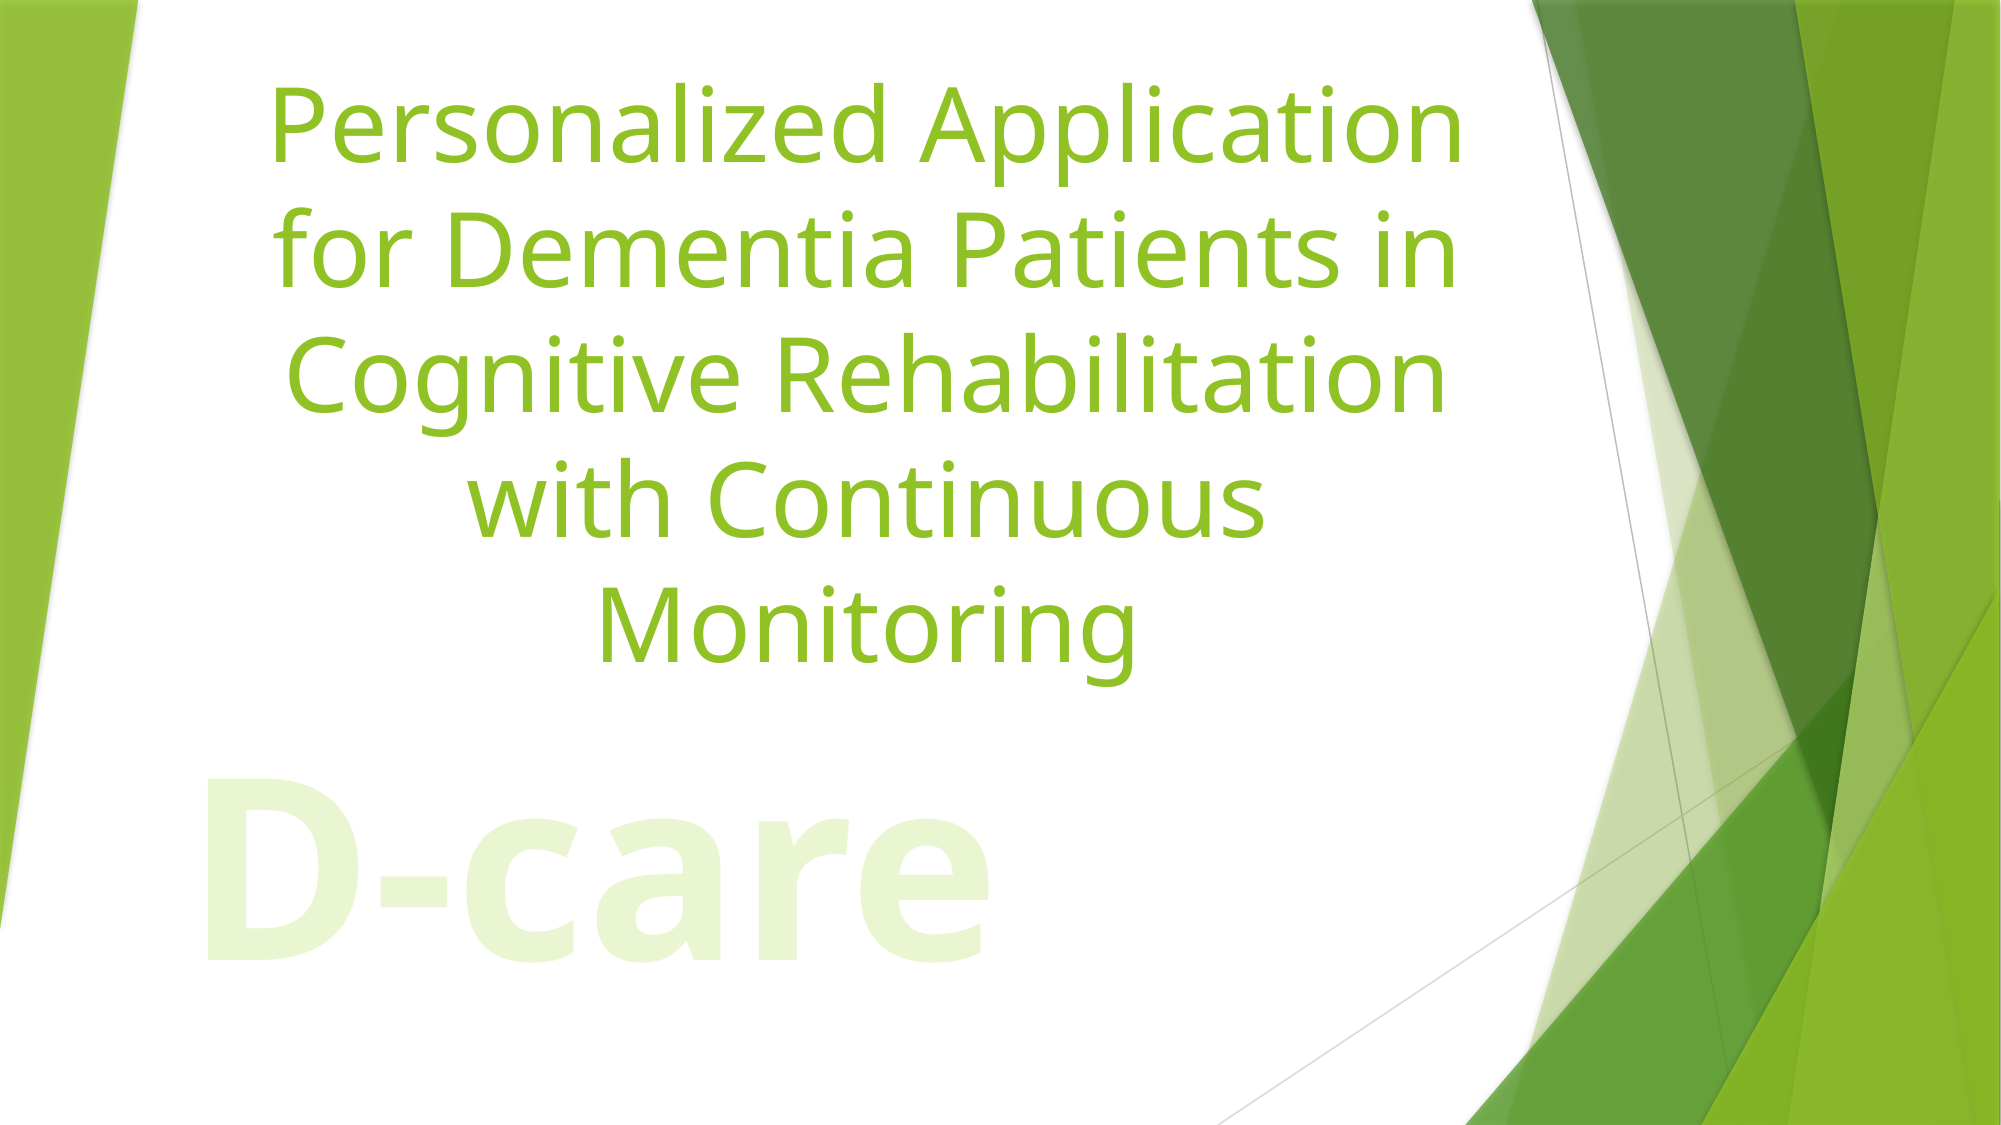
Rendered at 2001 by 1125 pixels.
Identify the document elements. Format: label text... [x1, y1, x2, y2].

text_box D-care [170, 698, 1016, 1019]
title Personalized Application for Dementia Patients in Cognitive Rehabilitation with Continuous Monitoring [230, 392, 1505, 691]
